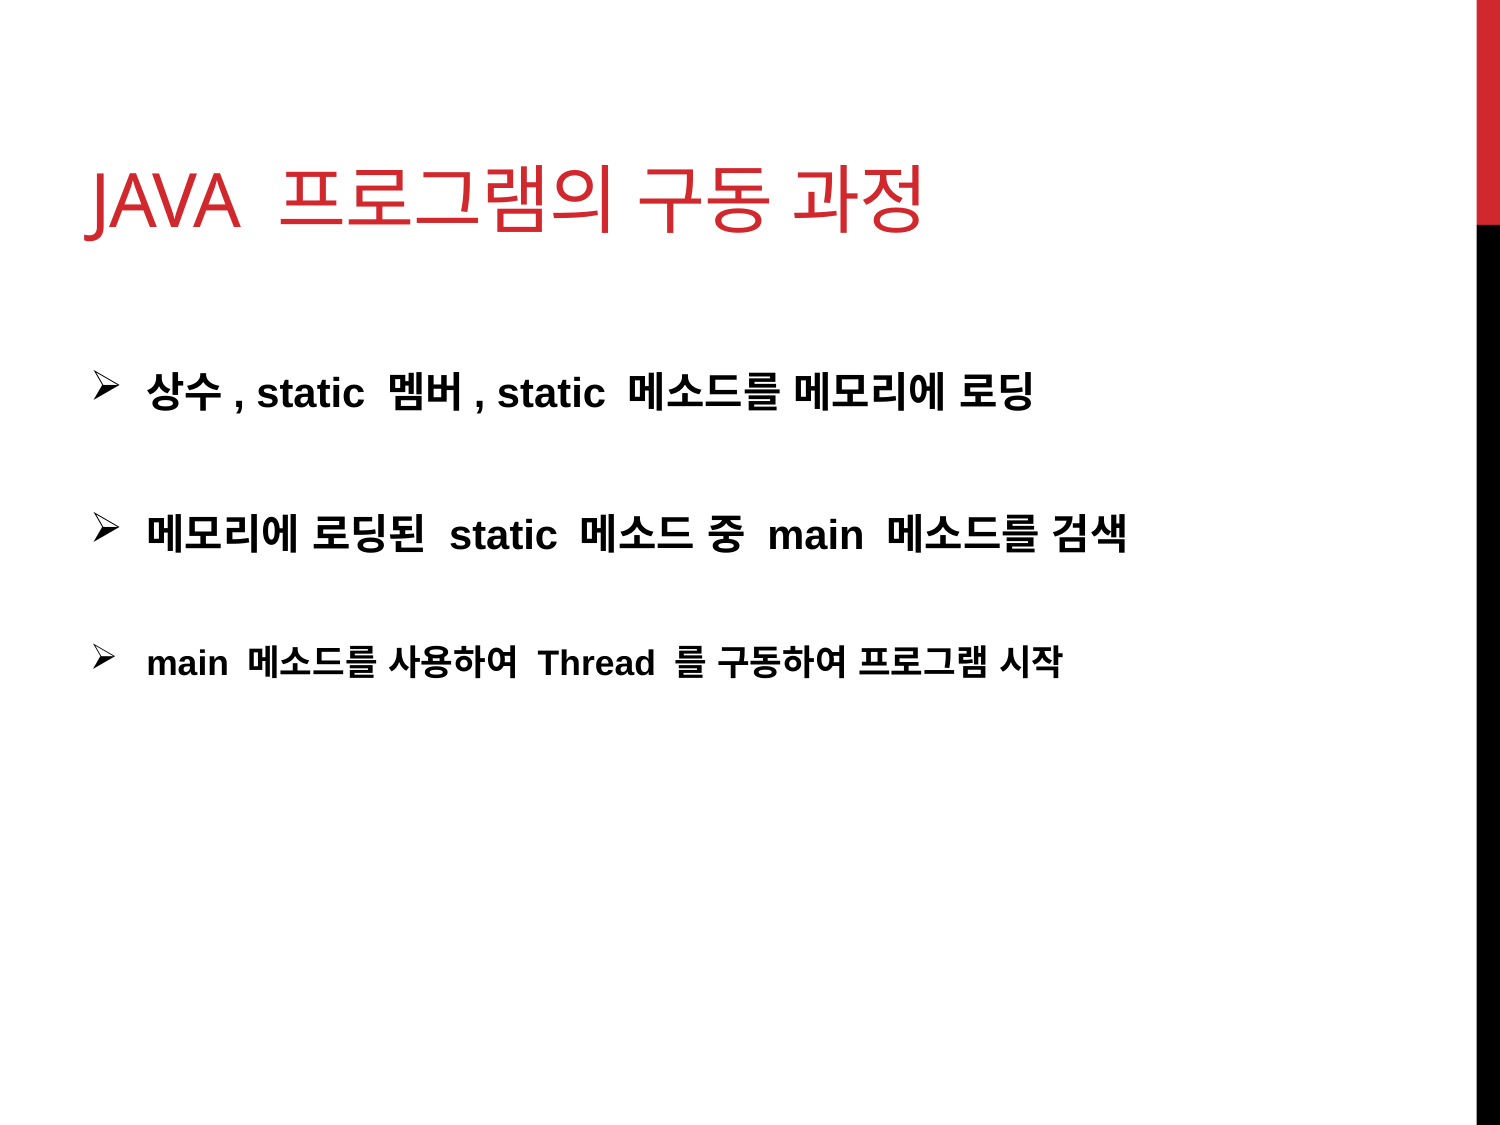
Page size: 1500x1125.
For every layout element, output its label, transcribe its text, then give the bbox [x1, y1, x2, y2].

list 상수, static 멤버, static 메소드를 메모리에 로딩 메모리에 로딩된 static 메소드 중 main 메소드를 검색 main 메소드를 사용하여 Thread 를 구동하여 프로그램 시작 [75, 287, 1325, 1005]
title Java 프로그램의 구동 과정 [75, 25, 1471, 250]
